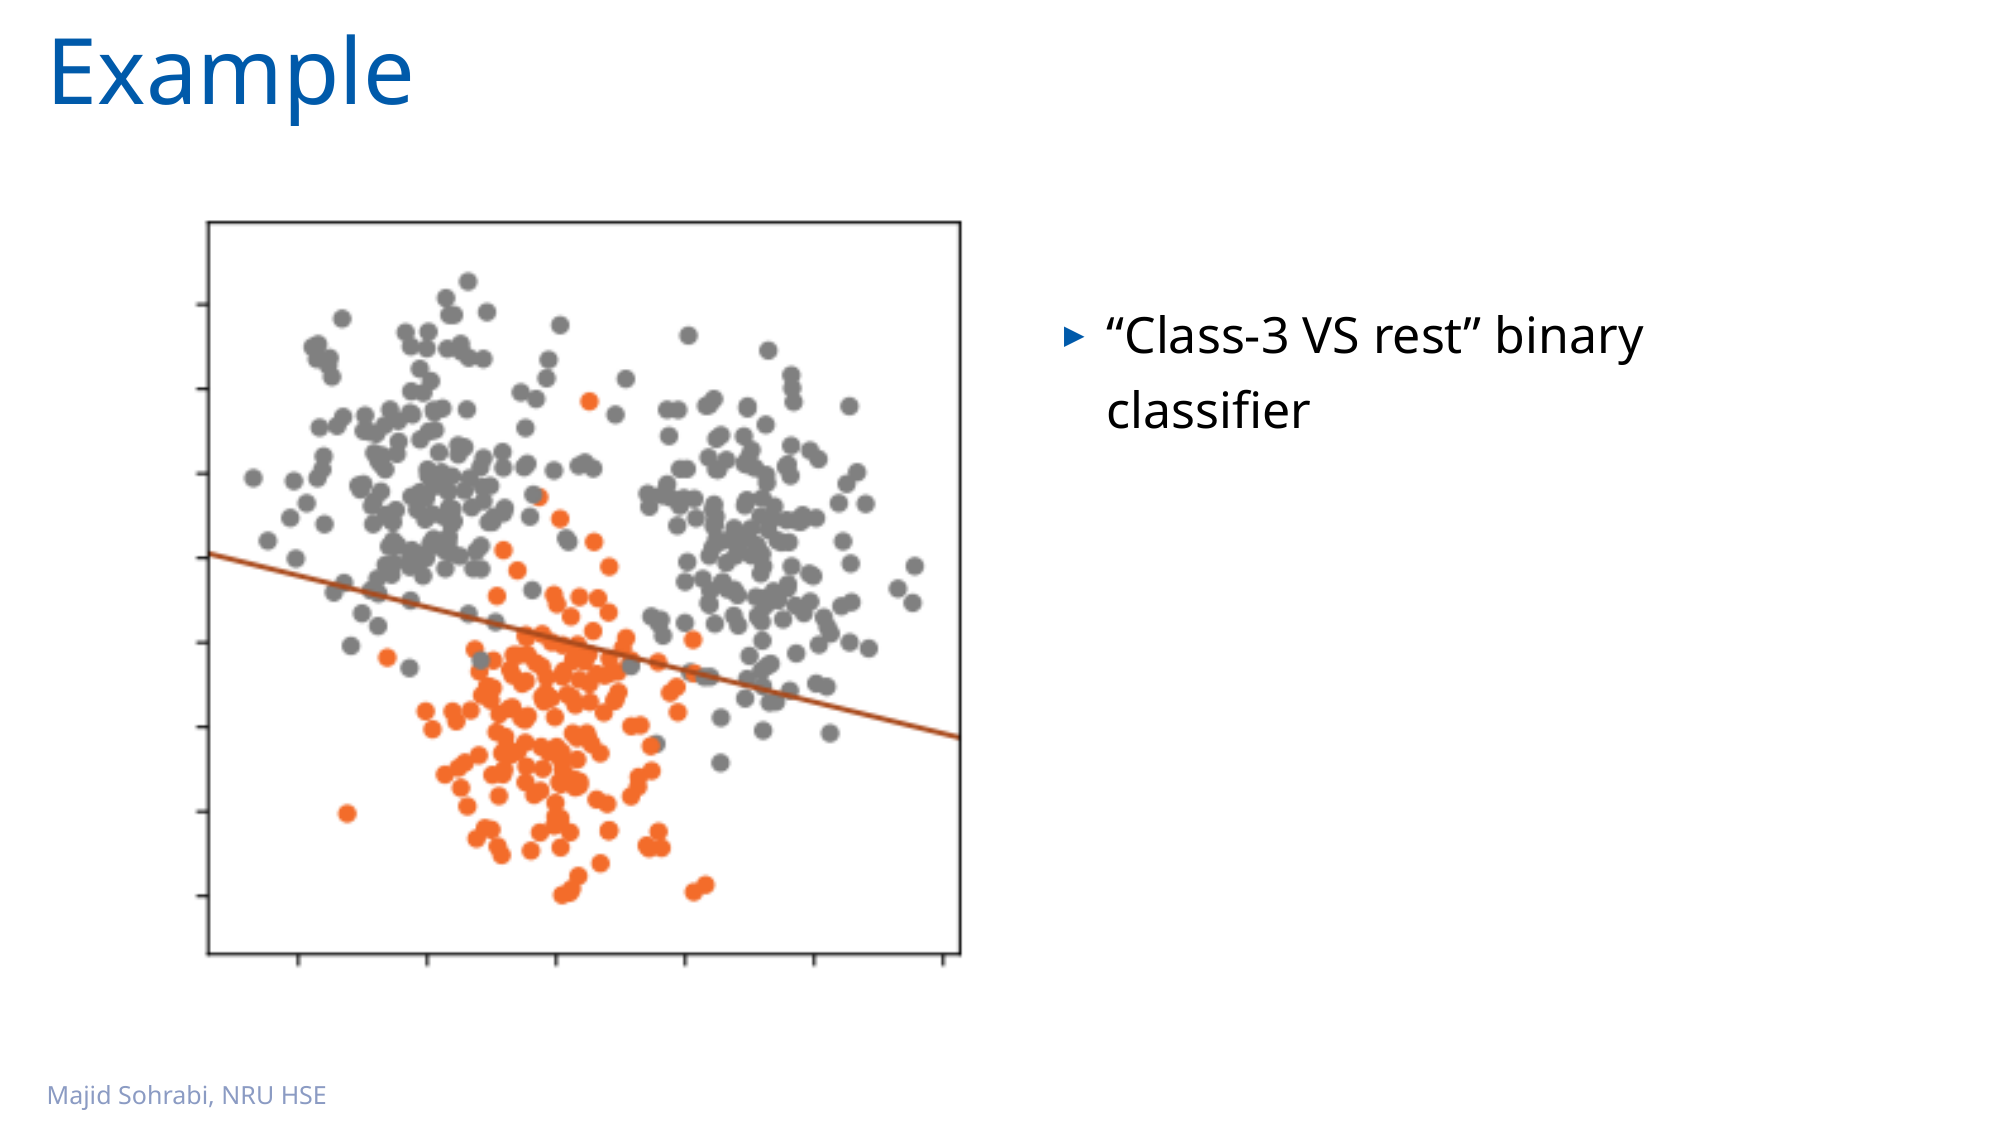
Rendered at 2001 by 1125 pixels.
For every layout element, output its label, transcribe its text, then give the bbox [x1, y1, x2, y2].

text_box “Class-3 VS rest” binary classifier [1038, 281, 1827, 522]
footer Majid Sohrabi, NRU HSE [31, 1065, 650, 1125]
picture [173, 199, 982, 988]
title Example [31, 11, 1969, 138]
